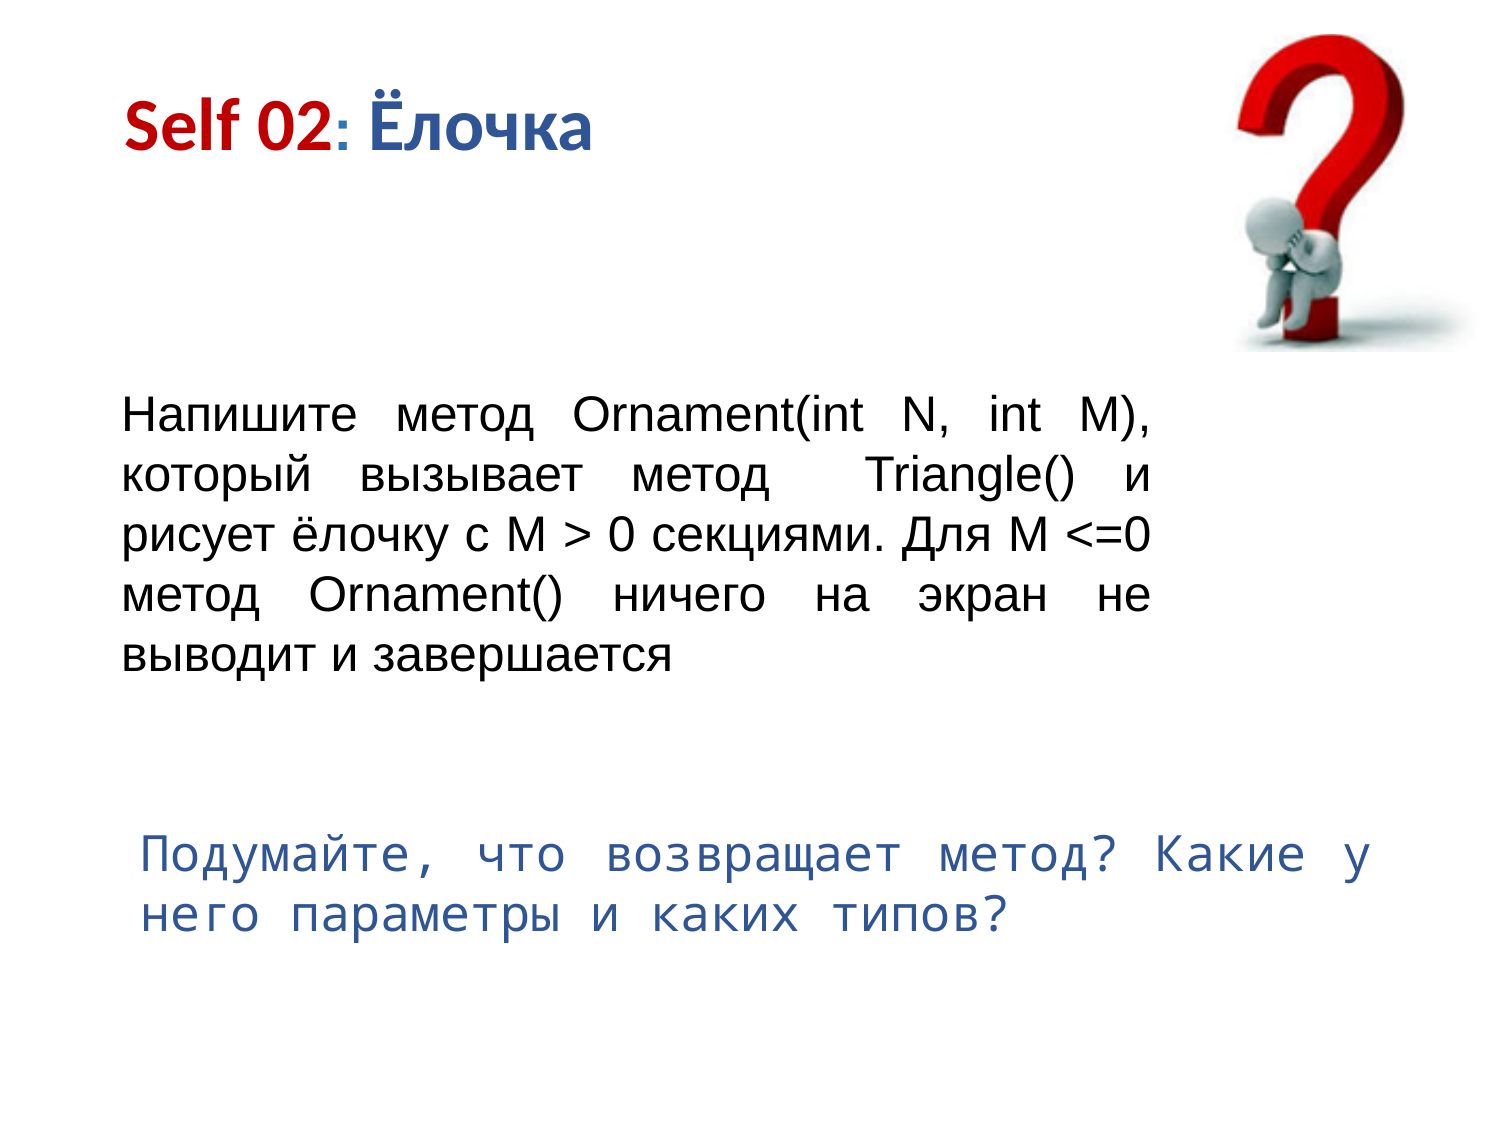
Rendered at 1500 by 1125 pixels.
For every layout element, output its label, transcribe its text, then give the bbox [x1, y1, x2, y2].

text_box Подумайте, что возвращает метод? Какие у него параметры и каких типов? [125, 813, 1387, 949]
picture [1143, 34, 1479, 352]
text_box Напишите метод Ornament(int N, int M), который вызывает метод Triangle() и рисует ёлочку с M > 0 секциями. Для M <=0 метод Ornament() ничего на экран не выводит и завершается [106, 373, 1167, 689]
title Self 02: Ёлочка [109, 57, 1150, 196]
